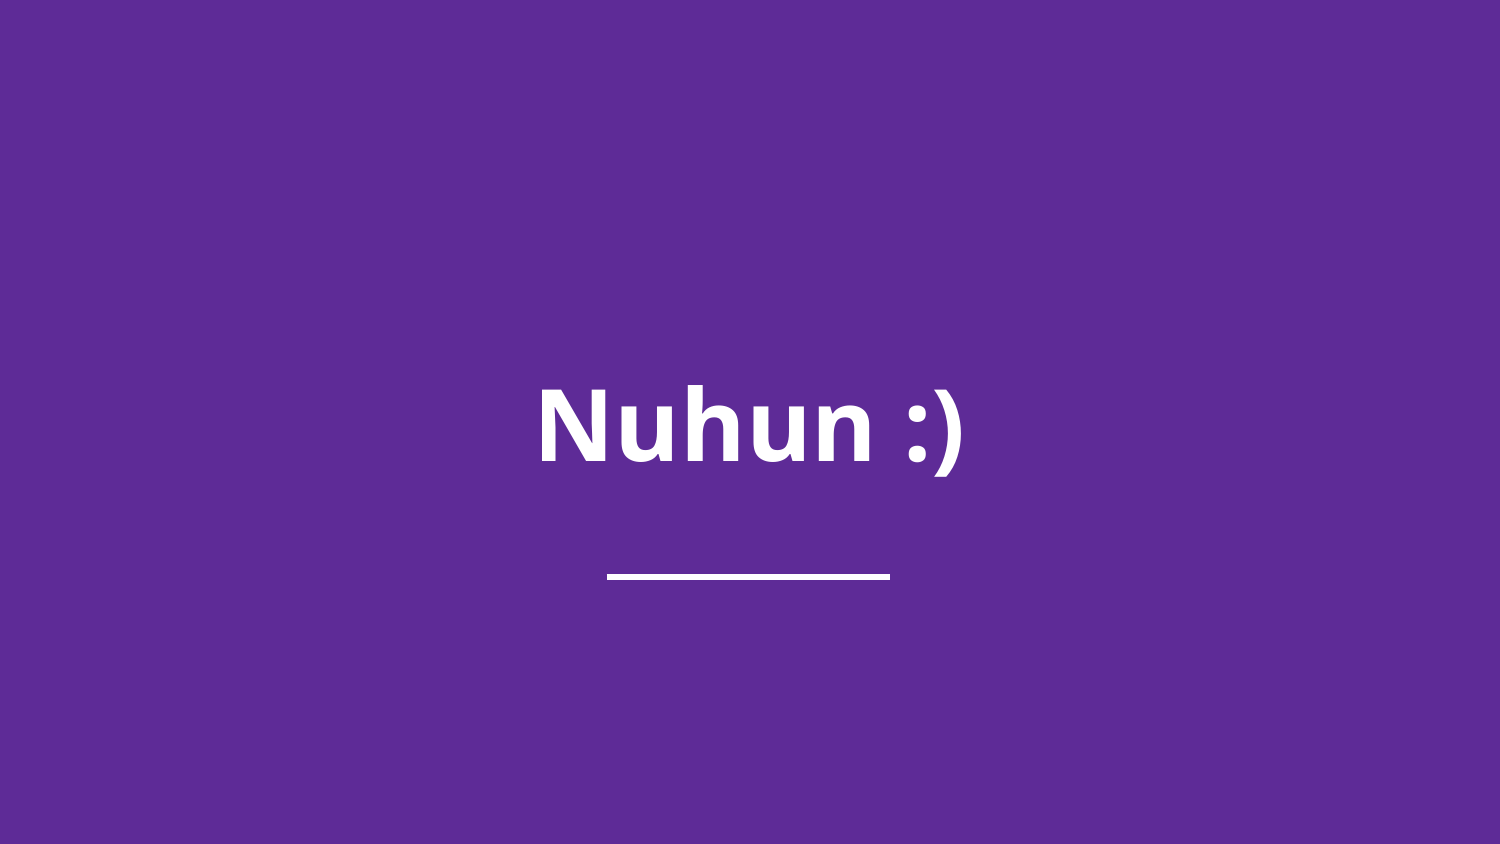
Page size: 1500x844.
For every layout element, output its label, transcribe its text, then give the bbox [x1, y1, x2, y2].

title Nuhun :) [290, 86, 1210, 758]
